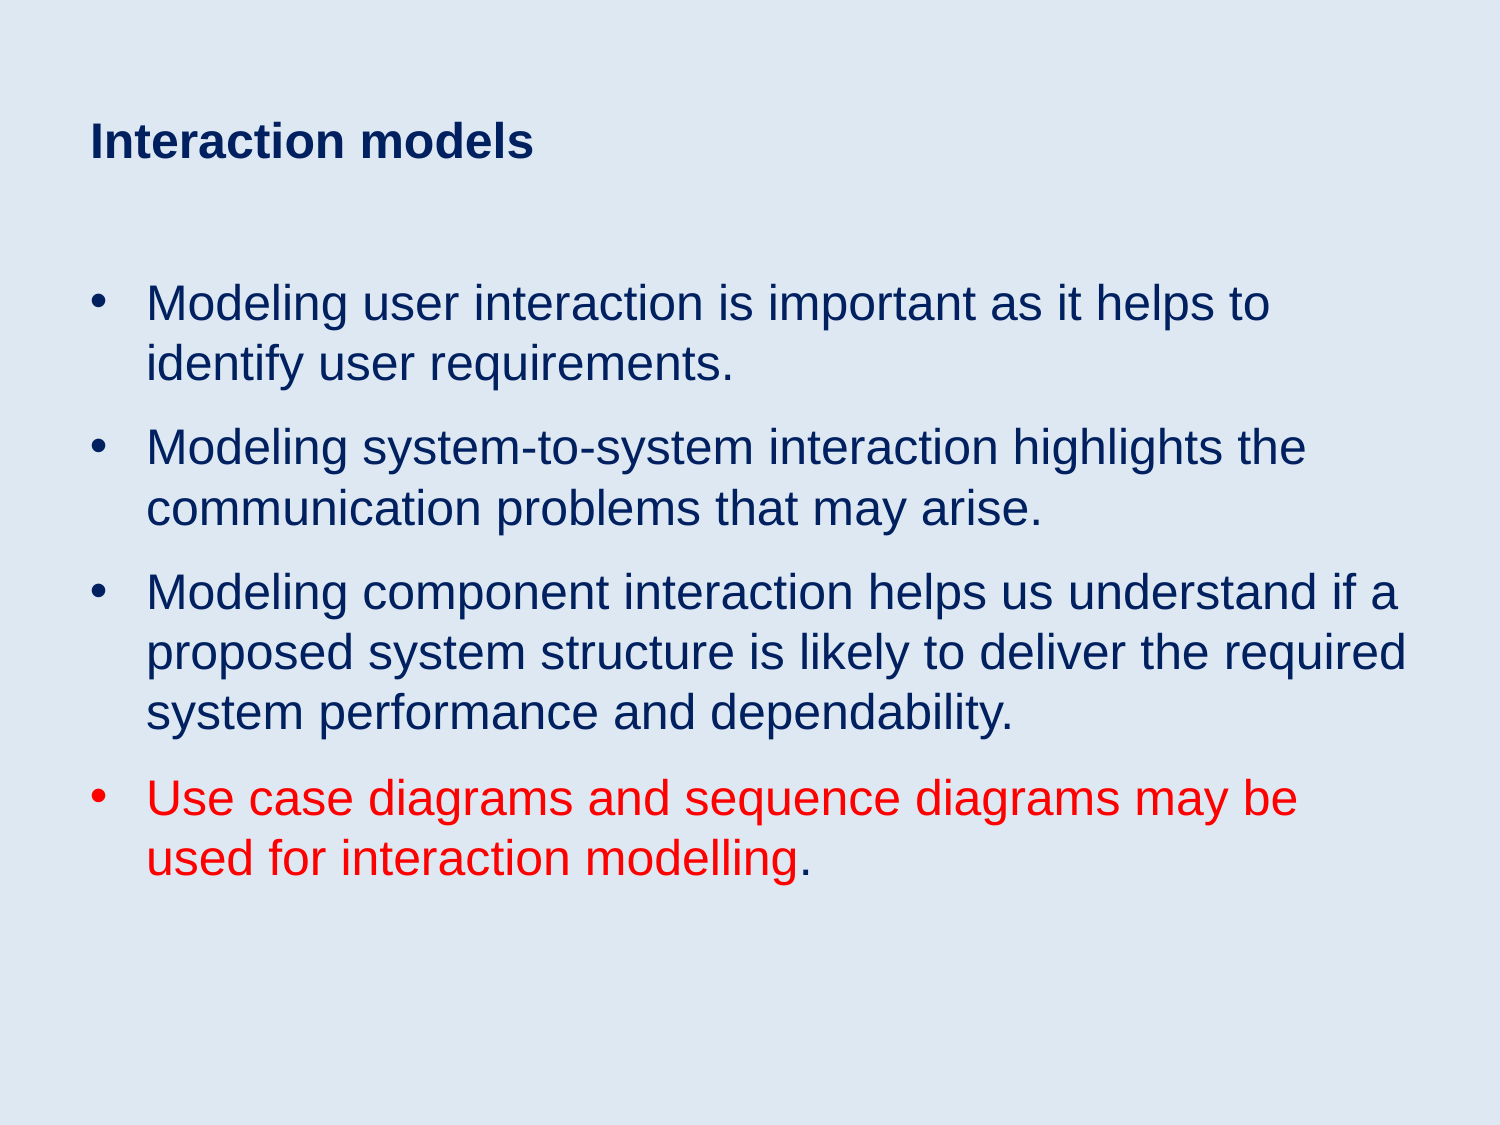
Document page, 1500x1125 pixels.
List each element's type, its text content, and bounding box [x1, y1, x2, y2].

title Interaction models [74, 44, 1272, 233]
list Modeling user interaction is important as it helps to identify user requirements. Modeling system-to-system interaction highlights the communication problems that may arise. Modeling component interaction helps us understand if a proposed system structure is likely to deliver the required system performance and dependability. Use case diagrams and sequence diagrams may be used for interaction modelling. [75, 262, 1425, 1005]
